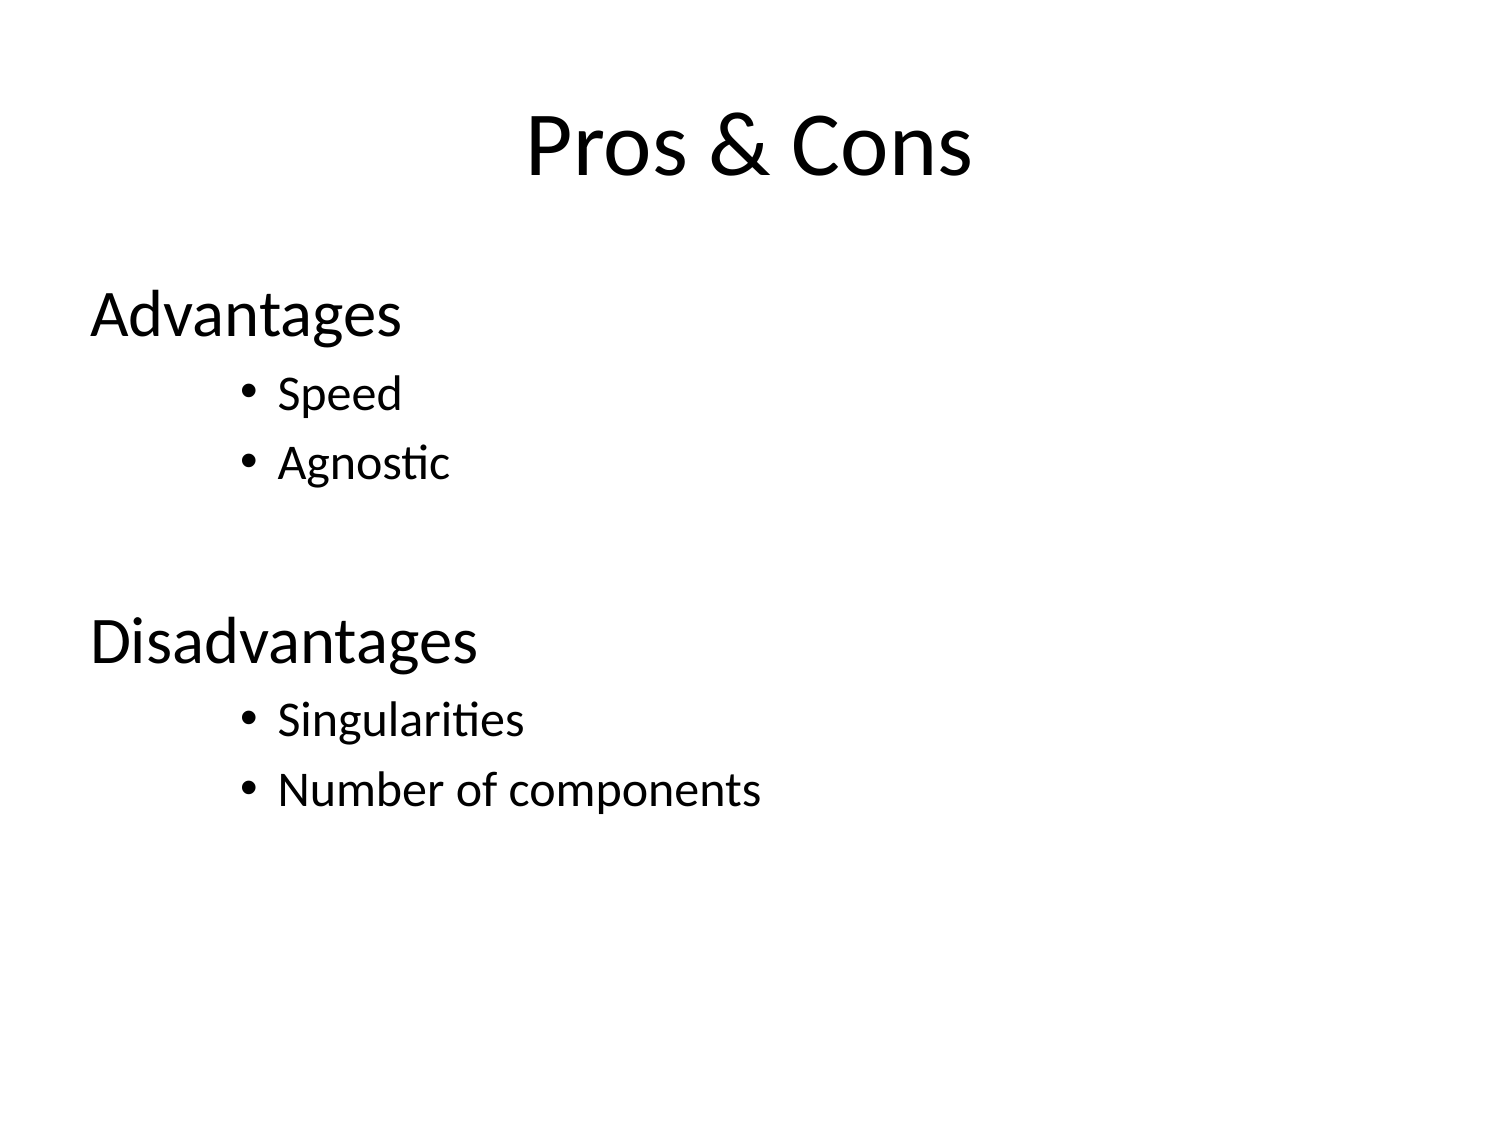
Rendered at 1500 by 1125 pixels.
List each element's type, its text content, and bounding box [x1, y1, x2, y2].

title Pros & Cons [75, 45, 1425, 233]
list Advantages Speed Agnostic Disadvantages Singularities Number of components [75, 262, 1425, 1005]
